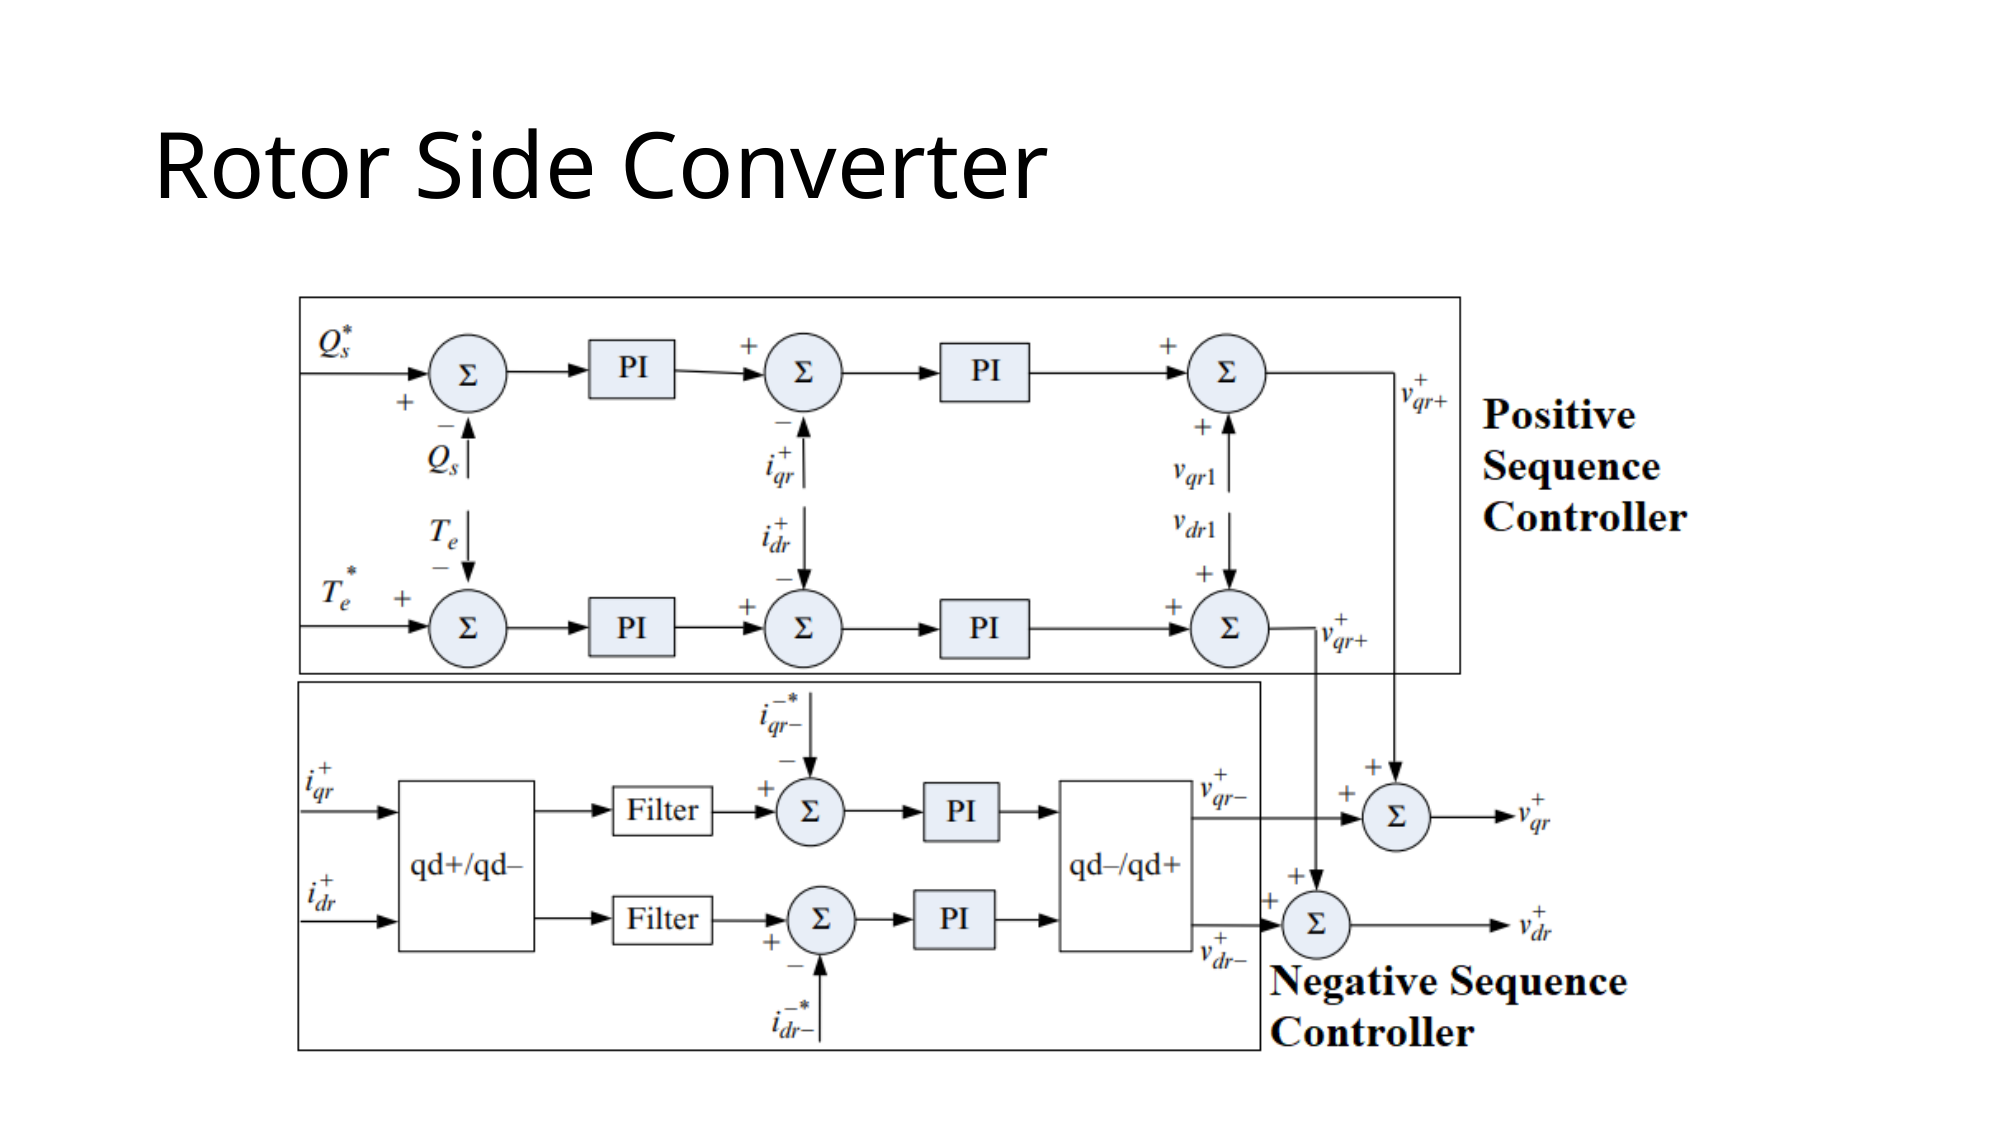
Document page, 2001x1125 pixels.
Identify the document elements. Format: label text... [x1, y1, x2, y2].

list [273, 277, 1727, 1063]
title Rotor Side Converter [137, 59, 1863, 278]
